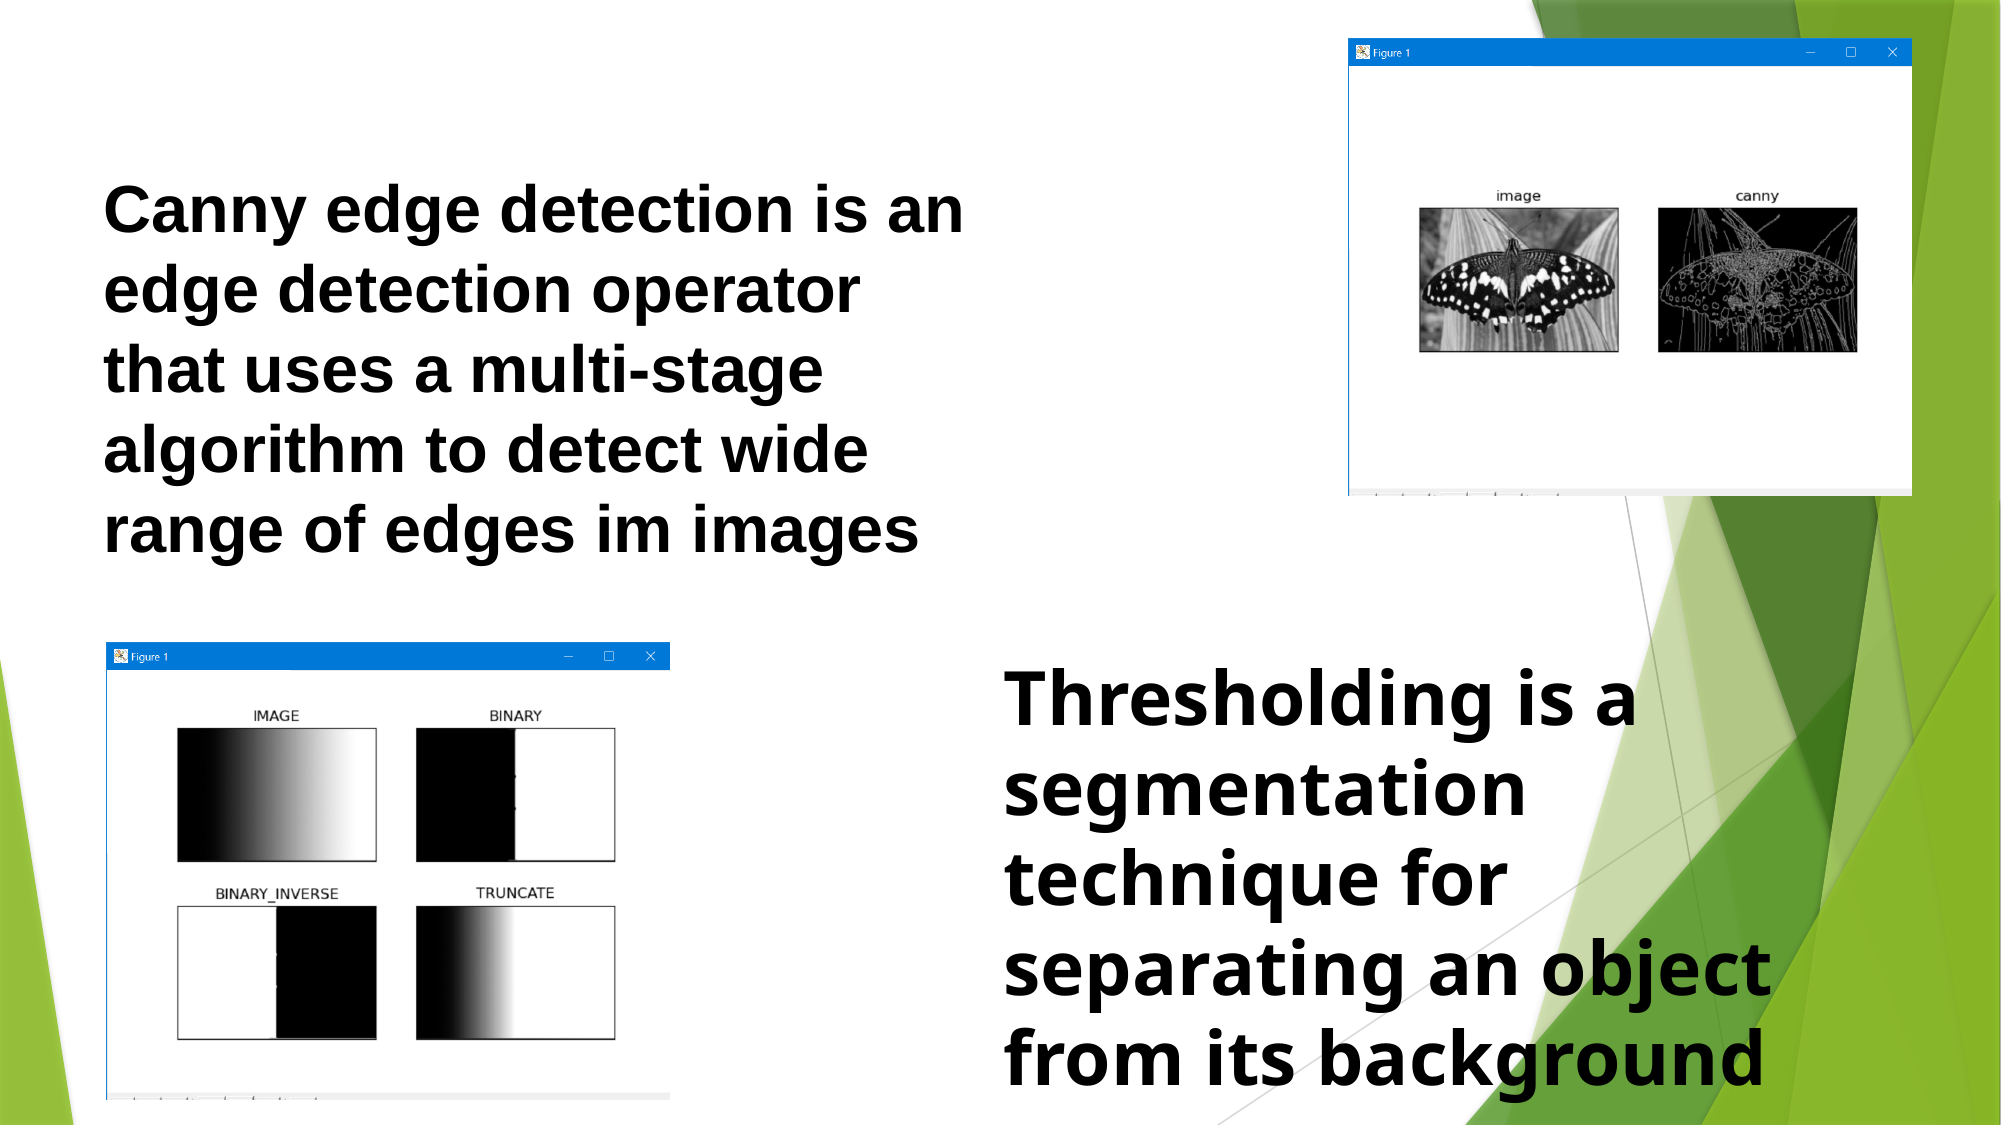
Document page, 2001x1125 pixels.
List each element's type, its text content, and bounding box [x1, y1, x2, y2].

text_box Thresholding is a segmentation technique for separating an object from its background [988, 642, 1889, 1108]
picture [105, 641, 670, 1101]
text_box Canny edge detection is an edge detection operator that uses a multi-stage algorithm to detect wide range of edges im images [88, 158, 989, 573]
picture [1347, 37, 1912, 497]
